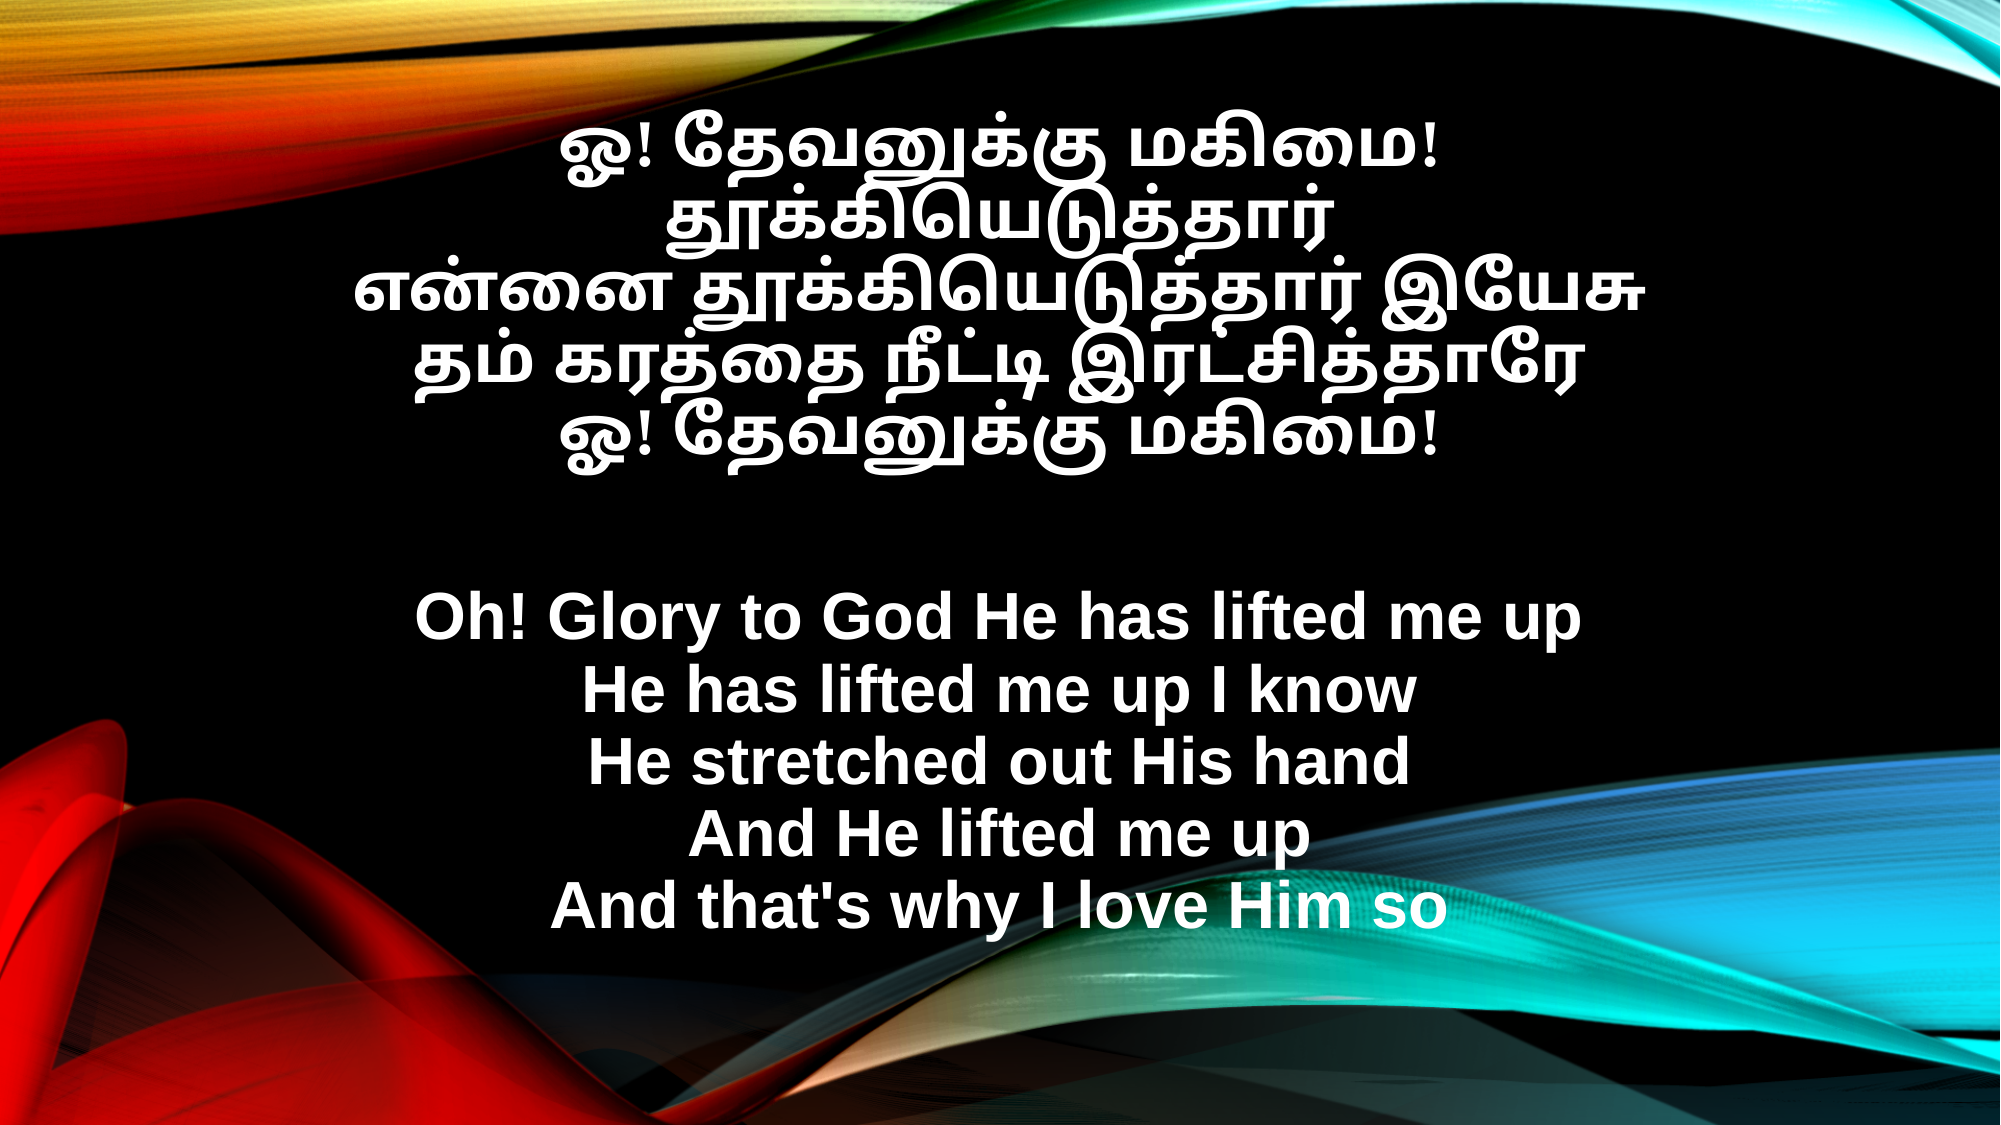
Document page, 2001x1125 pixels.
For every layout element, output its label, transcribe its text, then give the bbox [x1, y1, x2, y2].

subtitle ஓ! தேவனுக்கு மகிமை! தூக்கியெடுத்தார் என்னை தூக்கியெடுத்தார் இயேசு தம் கரத்தை நீட்டி இரட்சித்தாரே ஓ! தேவனுக்கு மகிமை! Oh! Glory to God He has lifted me up He has lifted me up I know He stretched out His hand And He lifted me up And that's why I love Him so [0, 0, 2000, 1125]
